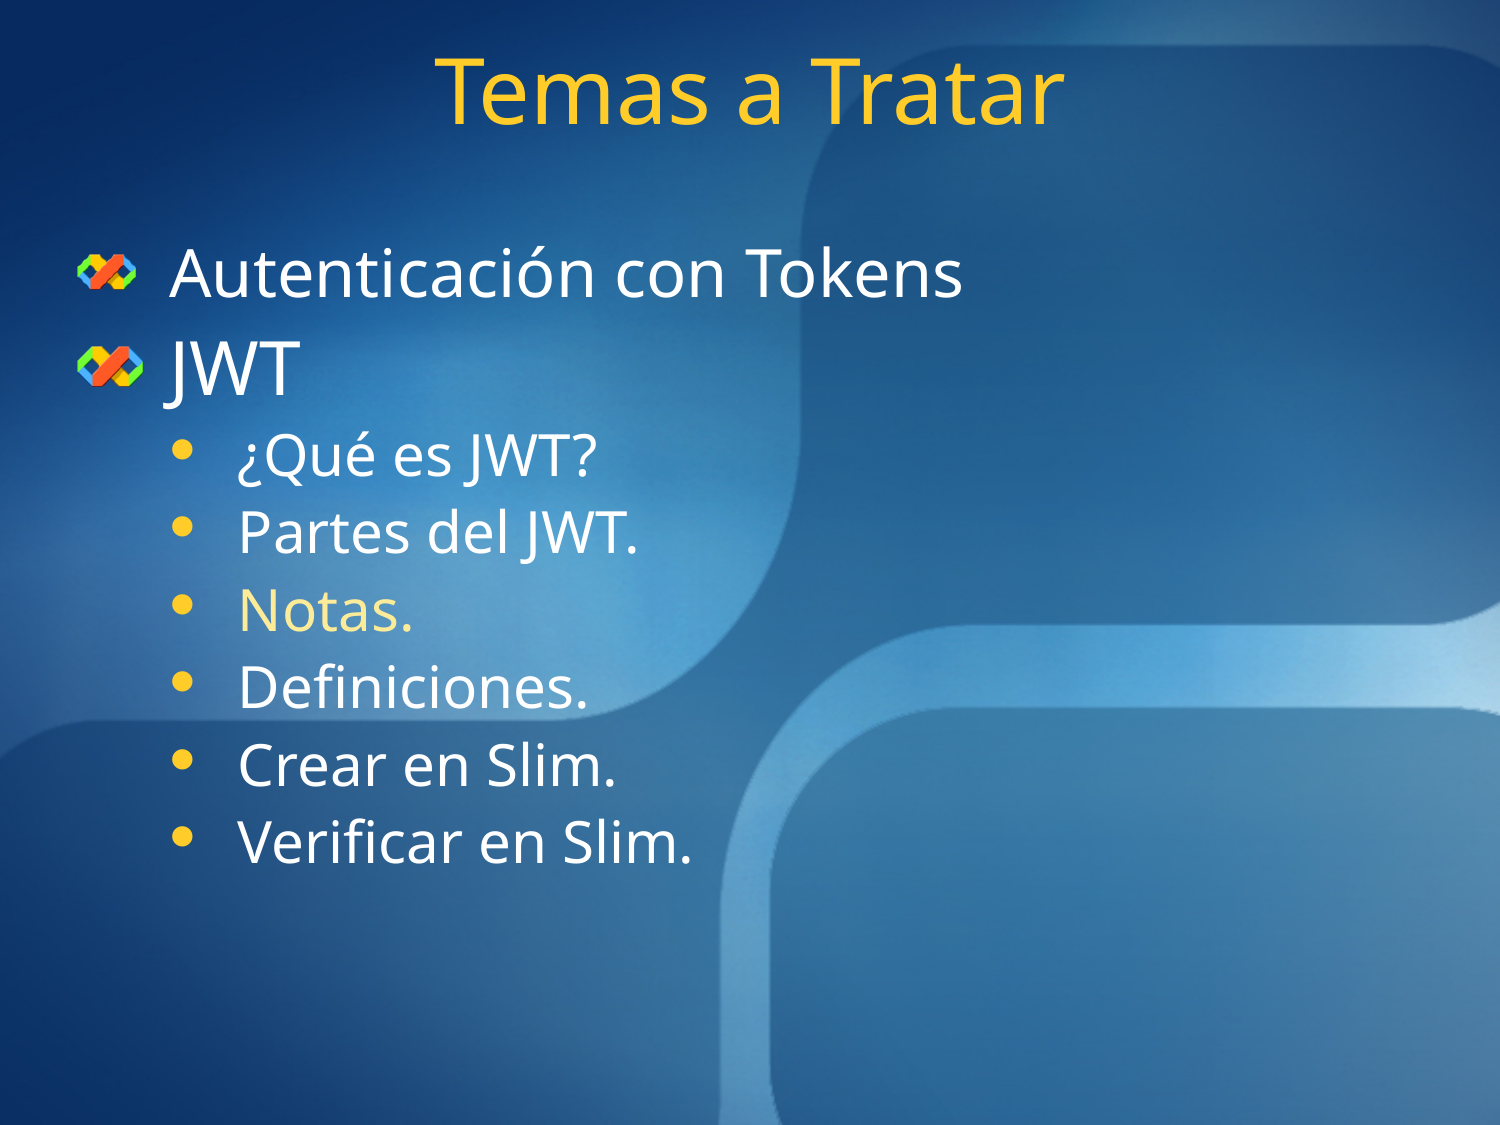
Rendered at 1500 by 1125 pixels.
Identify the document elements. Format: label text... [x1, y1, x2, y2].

picture [0, 0, 1500, 1125]
title Temas a Tratar [62, 37, 1440, 152]
list Autenticación con Tokens JWT ¿Qué es JWT? Partes del JWT. Notas. Definiciones. Crear en Slim. Verificar en Slim. [62, 231, 1439, 913]
